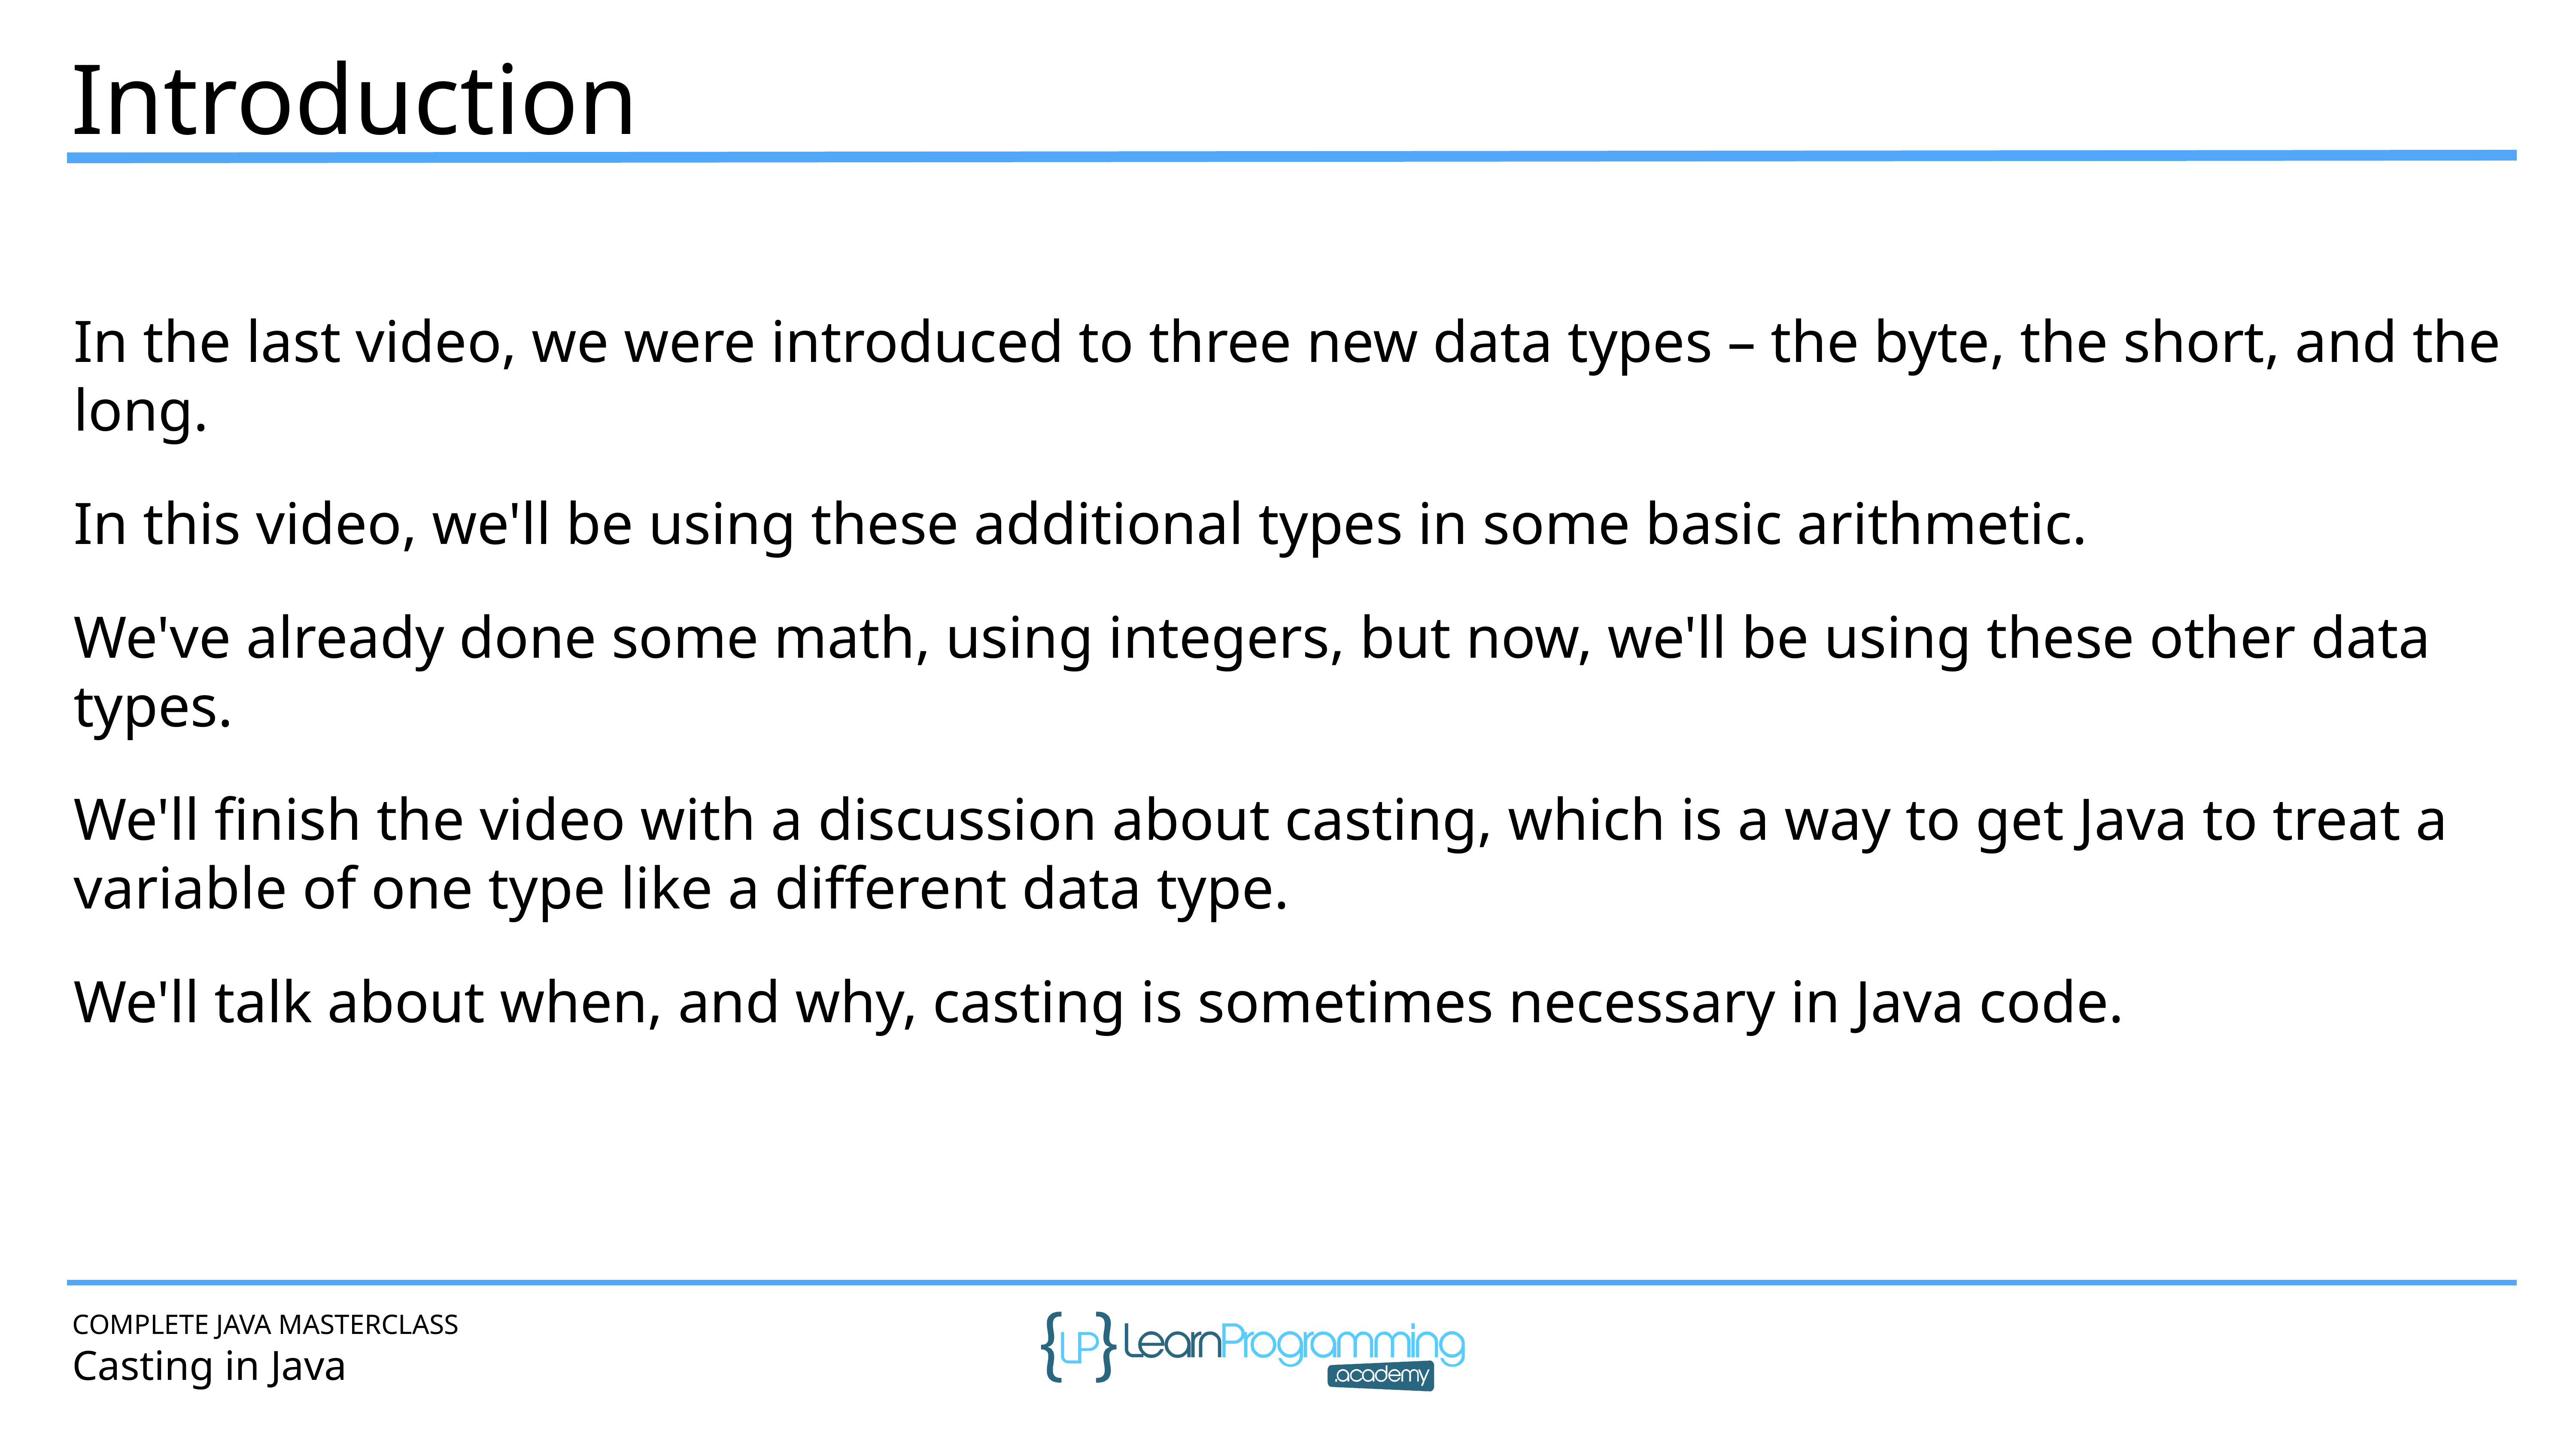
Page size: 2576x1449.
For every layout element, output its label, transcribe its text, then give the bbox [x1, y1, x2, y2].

picture [1032, 1302, 1477, 1400]
text_box Introduction [65, 32, 644, 159]
text_box COMPLETE JAVA MASTERCLASS Casting in Java [67, 1302, 1030, 1394]
text_box In the last video, we were introduced to three new data types – the byte, the short, and the long. In this video, we'll be using these additional types in some basic arithmetic. We've already done some math, using integers, but now, we'll be using these other data types. We'll finish the video with a discussion about casting, which is a way to get Java to treat a variable of one type like a different data type. We'll talk about when, and why, casting is sometimes necessary in Java code. [67, 301, 2517, 1139]
